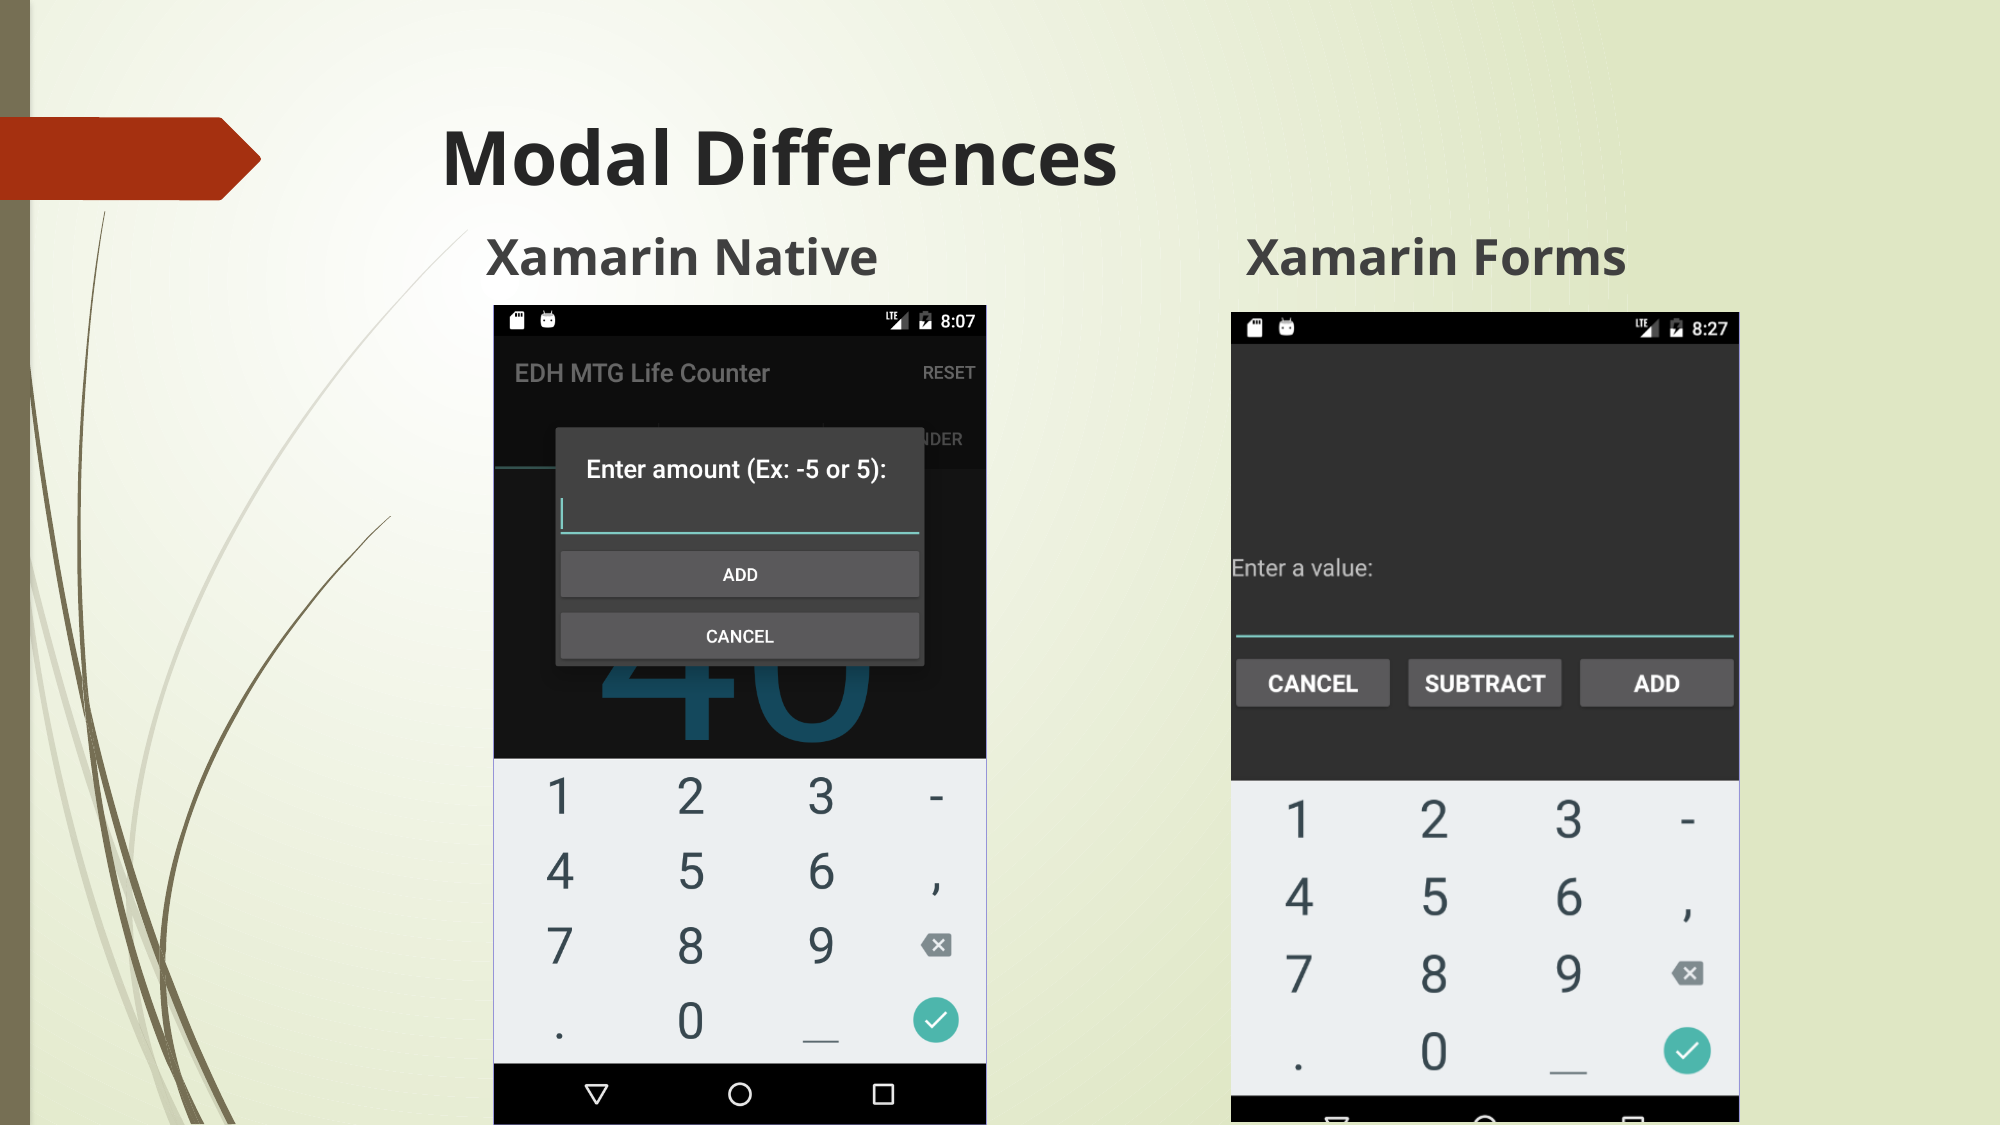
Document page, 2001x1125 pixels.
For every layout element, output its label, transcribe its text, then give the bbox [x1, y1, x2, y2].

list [1230, 312, 1741, 1122]
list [493, 305, 987, 1125]
title Modal Differences [425, 102, 1888, 224]
list Xamarin Native [471, 223, 1127, 294]
list Xamarin Forms [1231, 217, 1888, 294]
